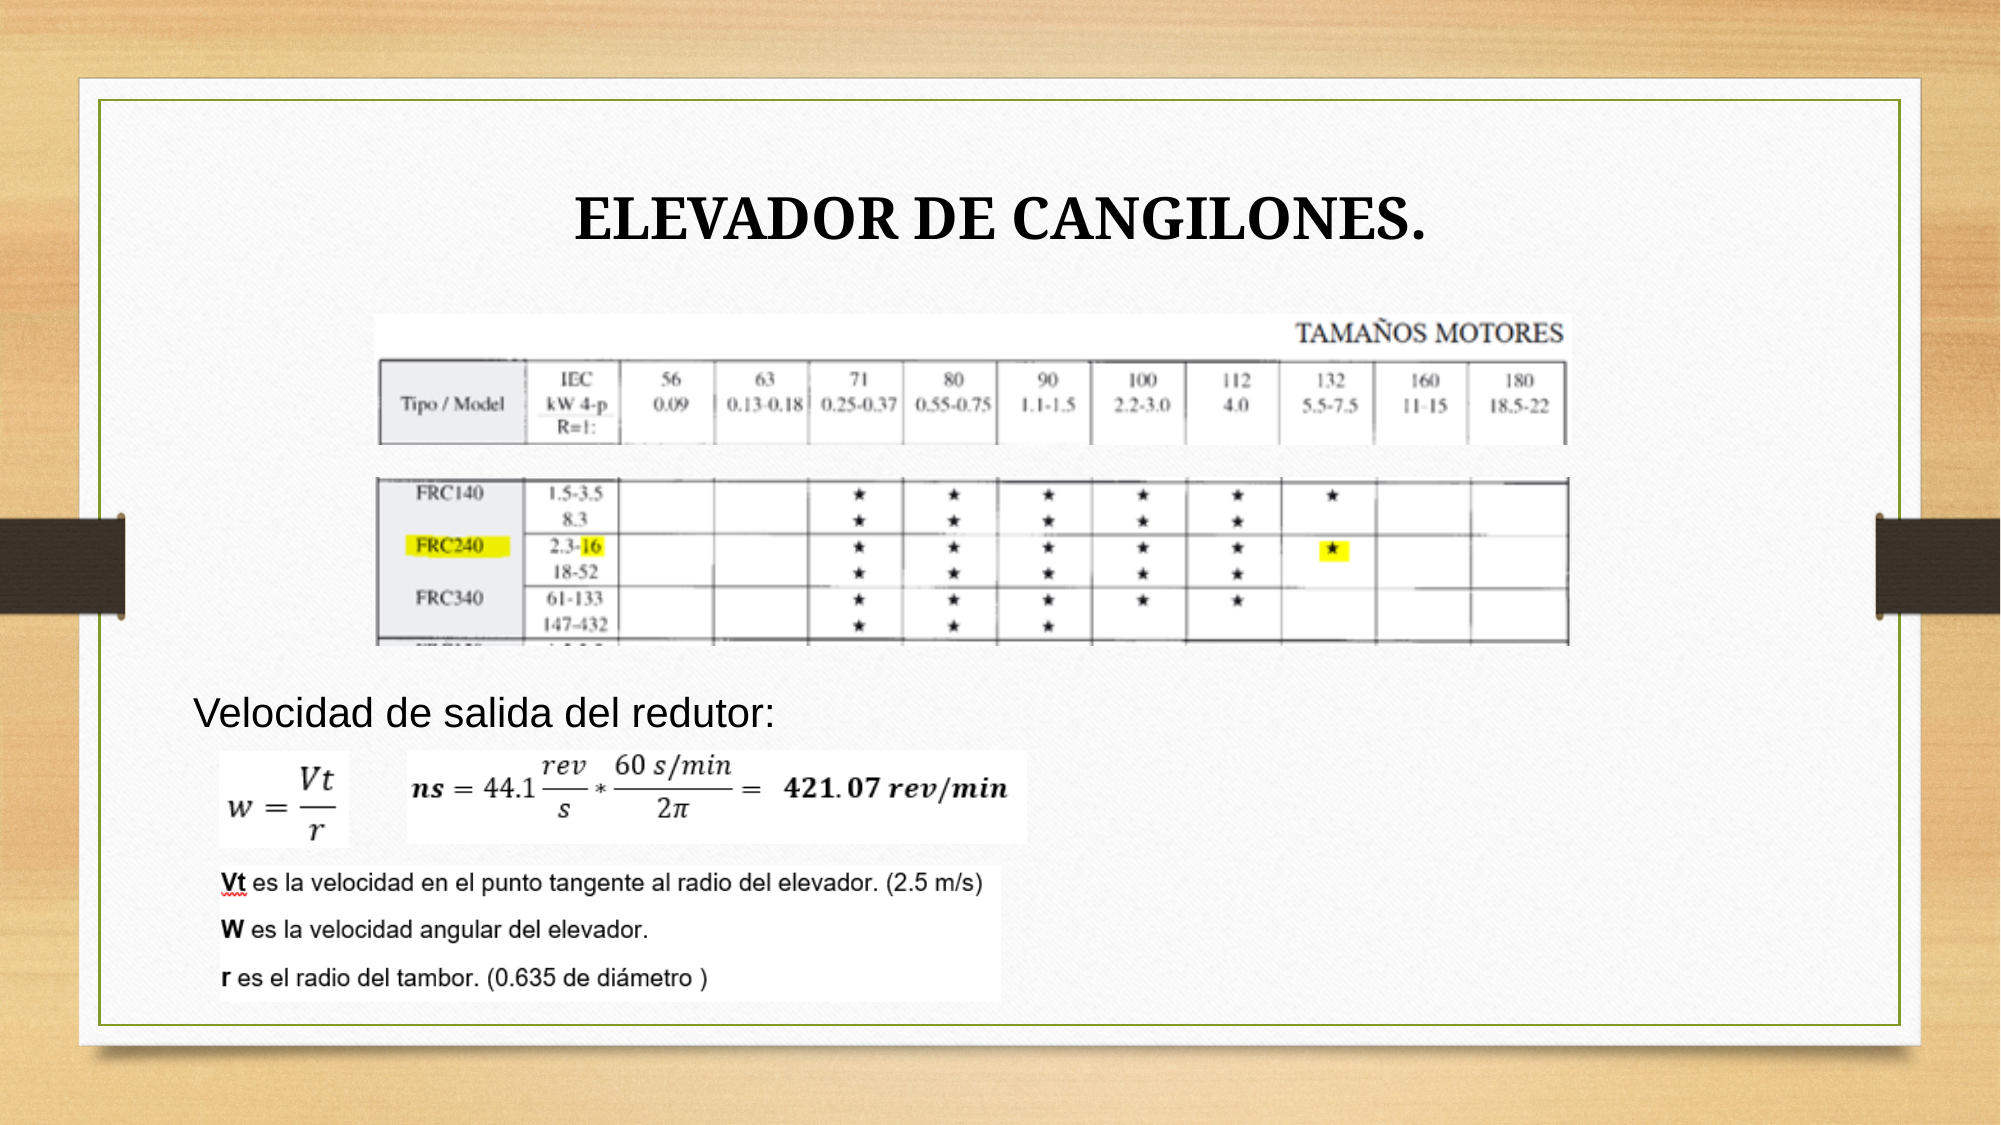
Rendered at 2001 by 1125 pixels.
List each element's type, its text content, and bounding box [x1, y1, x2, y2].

picture [0, 0, 2001, 1125]
text_box ELEVADOR DE CANGILONES. [553, 173, 1449, 259]
text_box Velocidad de salida del redutor: [178, 678, 846, 744]
